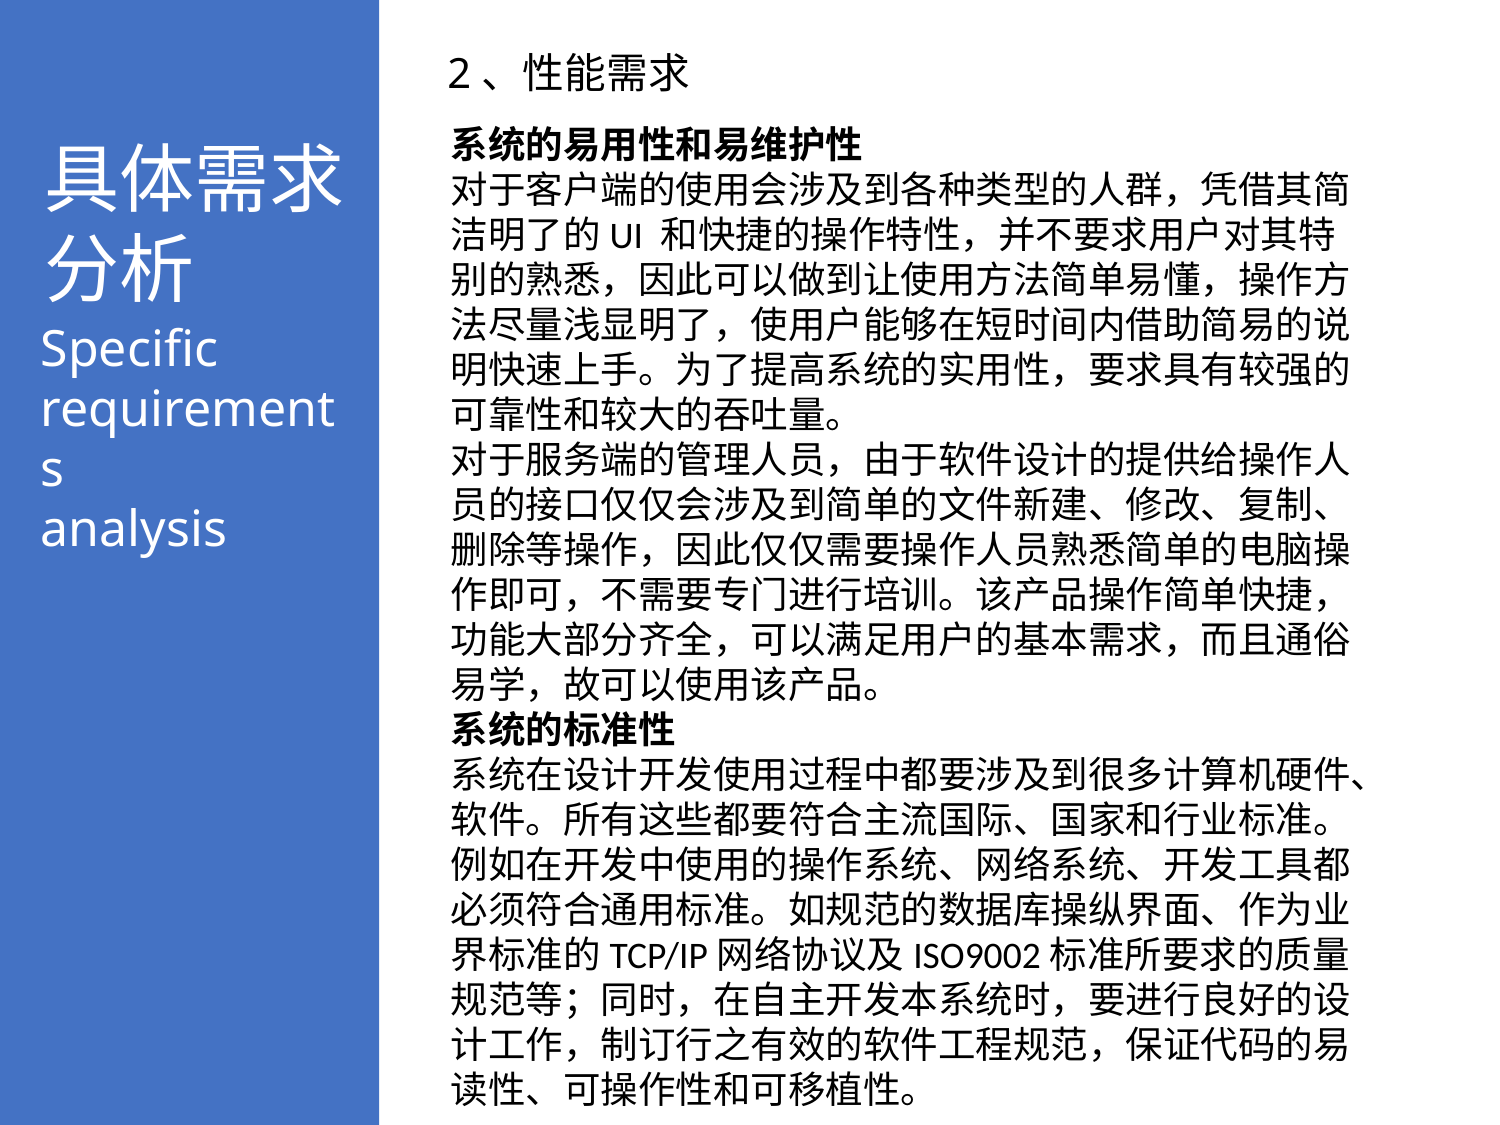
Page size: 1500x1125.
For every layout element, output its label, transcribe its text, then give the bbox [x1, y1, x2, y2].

text_box 2、性能需求 [432, 39, 705, 104]
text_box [0, 0, 380, 1125]
text_box 系统的易用性和易维护性 对于客户端的使用会涉及到各种类型的人群，凭借其简洁明了的UI 和快捷的操作特性，并不要求用户对其特别的熟悉，因此可以做到让使用方法简单易懂，操作方法尽量浅显明了，使用户能够在短时间内借助简易的说明快速上手。为了提高系统的实用性，要求具有较强的可靠性和较大的吞吐量。 对于服务端的管理人员，由于软件设计的提供给操作人员的接口仅仅会涉及到简单的文件新建、修改、复制、删除等操作，因此仅仅需要操作人员熟悉简单的电脑操作即可，不需要专门进行培训。该产品操作简单快捷，功能大部分齐全，可以满足用户的基本需求，而且通俗易学，故可以使用该产品。 系统的标准性 系统在设计开发使用过程中都要涉及到很多计算机硬件、软件。所有这些都要符合主流国际、国家和行业标准。例如在开发中使用的操作系统、网络系统、开发工具都必须符合通用标准。如规范的数据库操纵界面、作为业界标准的TCP/IP网络协议及ISO9002标准所要求的质量规范等；同时，在自主开发本系统时，要进行良好的设计工作，制订行之有效的软件工程规范，保证代码的易读性、可操作性和可移植性。 [435, 113, 1382, 1125]
